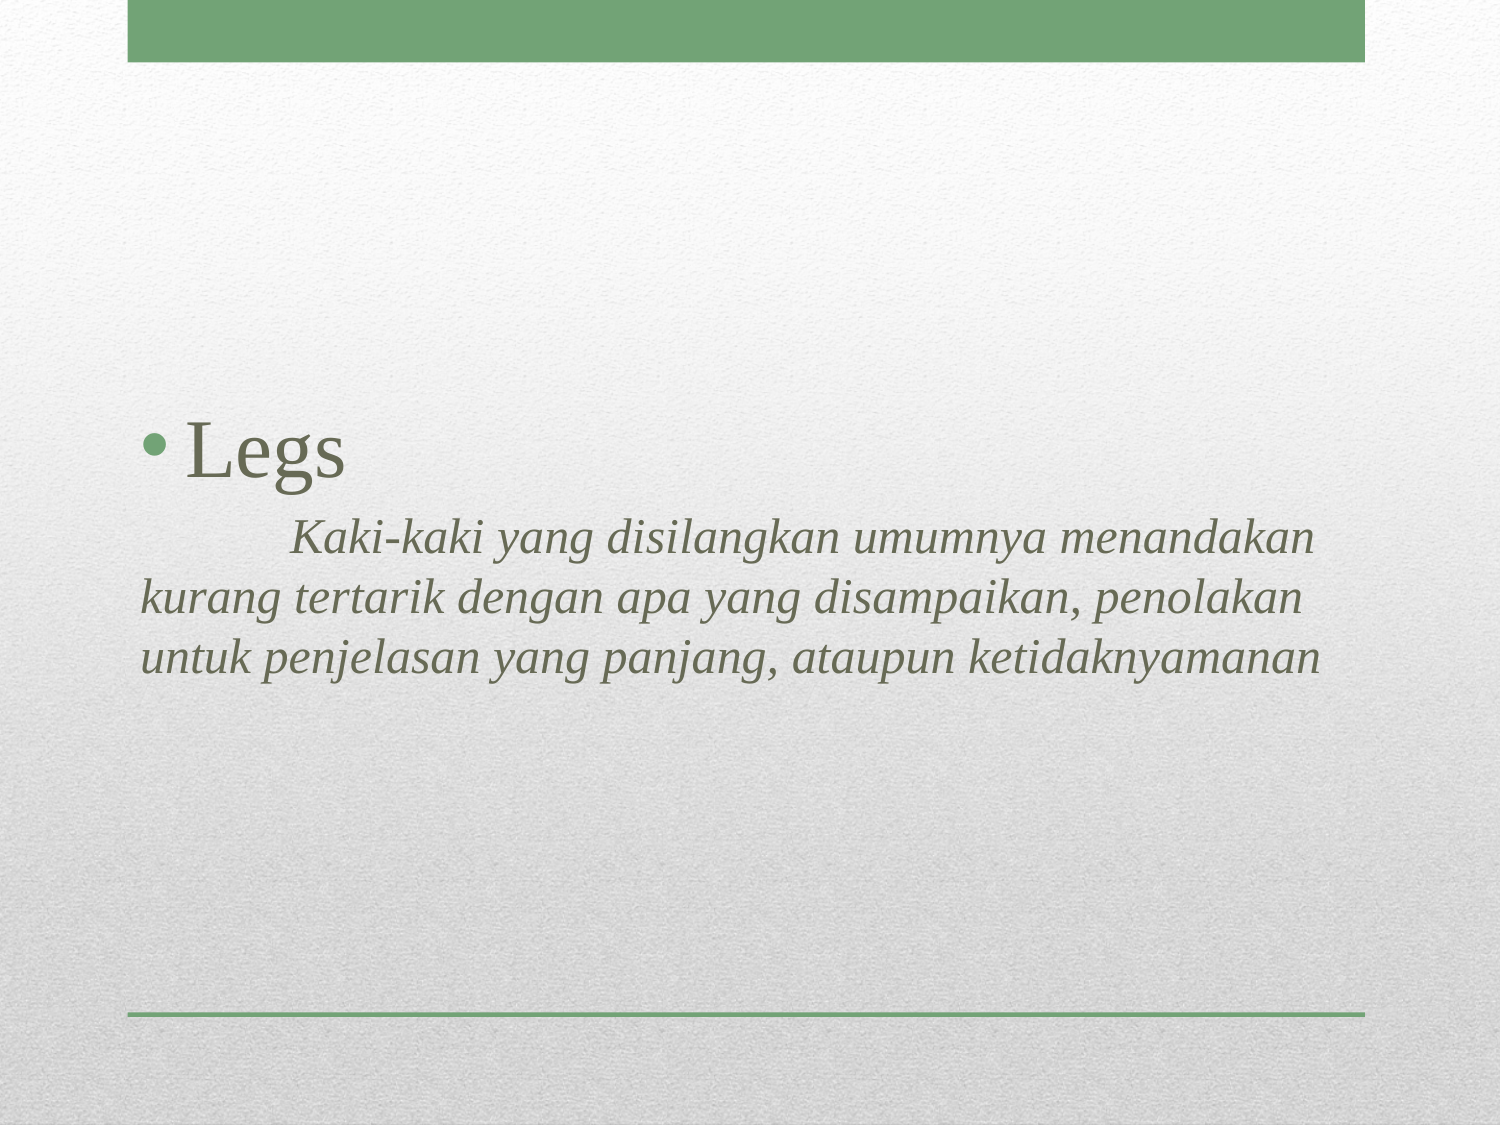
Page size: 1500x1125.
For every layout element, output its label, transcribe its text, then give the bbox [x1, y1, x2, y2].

list Legs Kaki-kaki yang disilangkan umumnya menandakan kurang tertarik dengan apa yang disampaikan, penolakan untuk penjelasan yang panjang, ataupun ketidaknyamanan [125, 219, 1363, 858]
